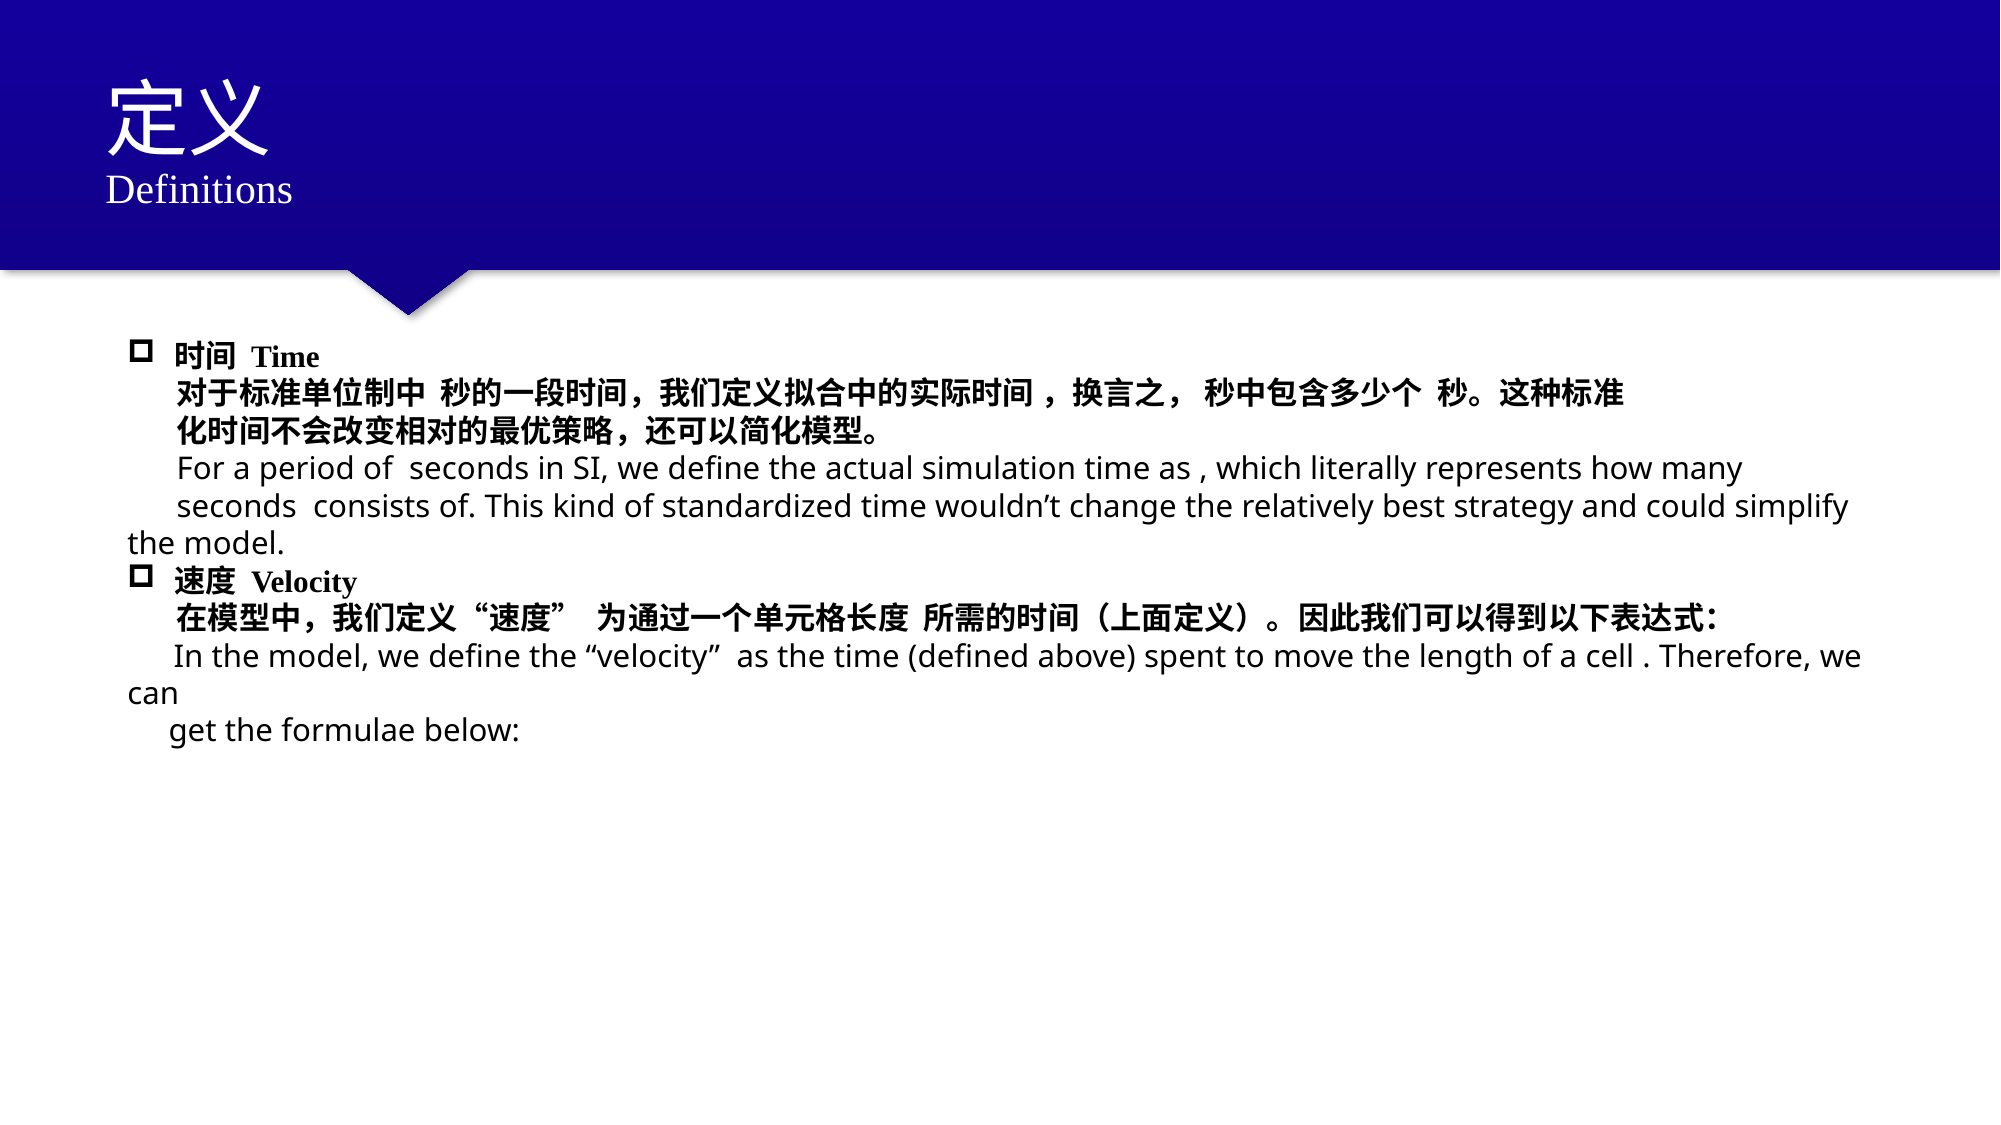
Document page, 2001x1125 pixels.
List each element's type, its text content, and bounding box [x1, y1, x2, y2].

text_box [0, 0, 2000, 317]
text_box 定义 Definitions [90, 60, 1825, 221]
